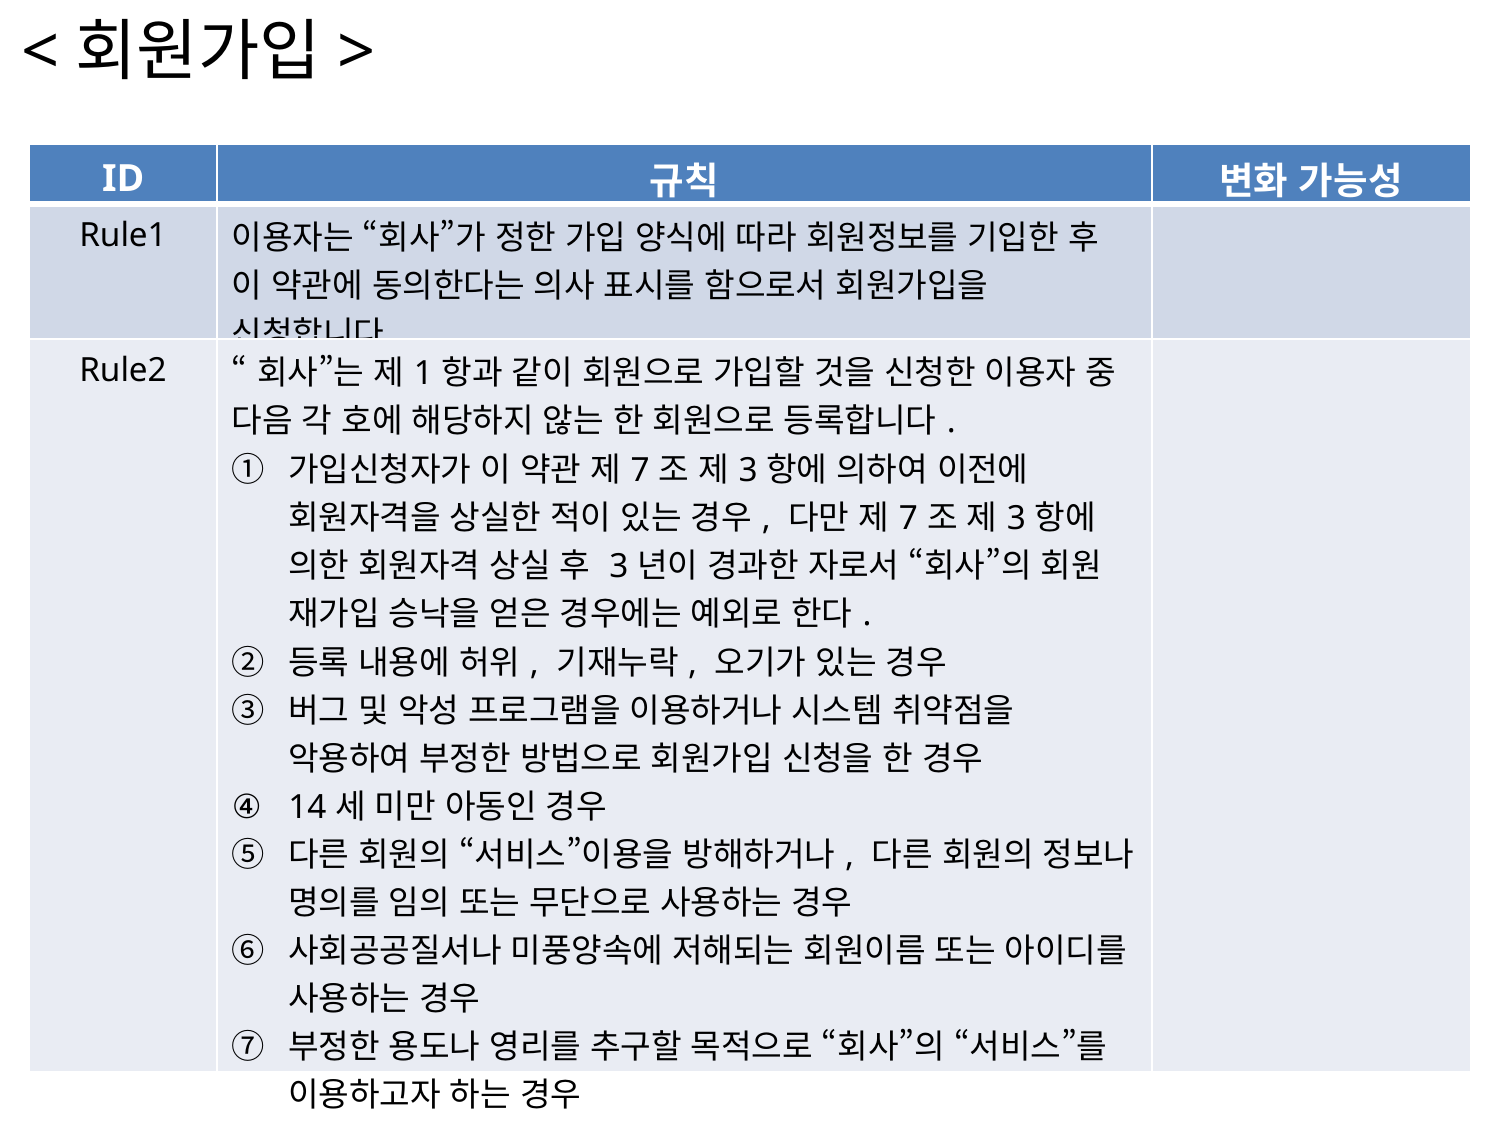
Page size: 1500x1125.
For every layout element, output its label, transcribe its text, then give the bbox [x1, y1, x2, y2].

table_cell “회사”는 제1항과 같이 회원으로 가입할 것을 신청한 이용자 중 다음 각 호에 해당하지 않는 한 회원으로 등록합니다. 가입신청자가 이 약관 제7조 제3항에 의하여 이전에 회원자격을 상실한 적이 있는 경우, 다만 제7조 제3항에 의한 회원자격 상실 후 3년이 경과한 자로서 “회사”의 회원 재가입 승낙을 얻은 경우에는 예외로 한다. 등록 내용에 허위, 기재누락, 오기가 있는 경우 버그 및 악성 프로그램을 이용하거나 시스템 취약점을 악용하여 부정한 방법으로 회원가입 신청을 한 경우 14세 미만 아동인 경우 다른 회원의 “서비스”이용을 방해하거나, 다른 회원의 정보나 명의를 임의 또는 무단으로 사용하는 경우 사회공공질서나 미풍양속에 저해되는 회원이름 또는 아이디를 사용하는 경우 부정한 용도나 영리를 추구할 목적으로 “회사”의 “서비스”를 이용하고자 하는 경우 기타 “회사” 내부서비스 기준에 적합하지 않는 회원으로 판단되는 경우나 “서비스”의 제공이 곤란한 경우 [218, 340, 1151, 1071]
table_header ID [30, 145, 216, 201]
table_header 규칙 [218, 145, 1151, 201]
table_cell 이용자는 “회사”가 정한 가입 양식에 따라 회원정보를 기입한 후 이 약관에 동의한다는 의사 표시를 함으로서 회원가입을 신청합니다. [218, 207, 1151, 338]
table_cell Rule2 [30, 340, 216, 1071]
table_cell [1153, 340, 1470, 1071]
table_header 변화 가능성 [1153, 145, 1470, 201]
table_cell Rule1 [30, 207, 216, 338]
text_box <회원가입> [6, 0, 391, 95]
table_cell [1153, 207, 1470, 338]
